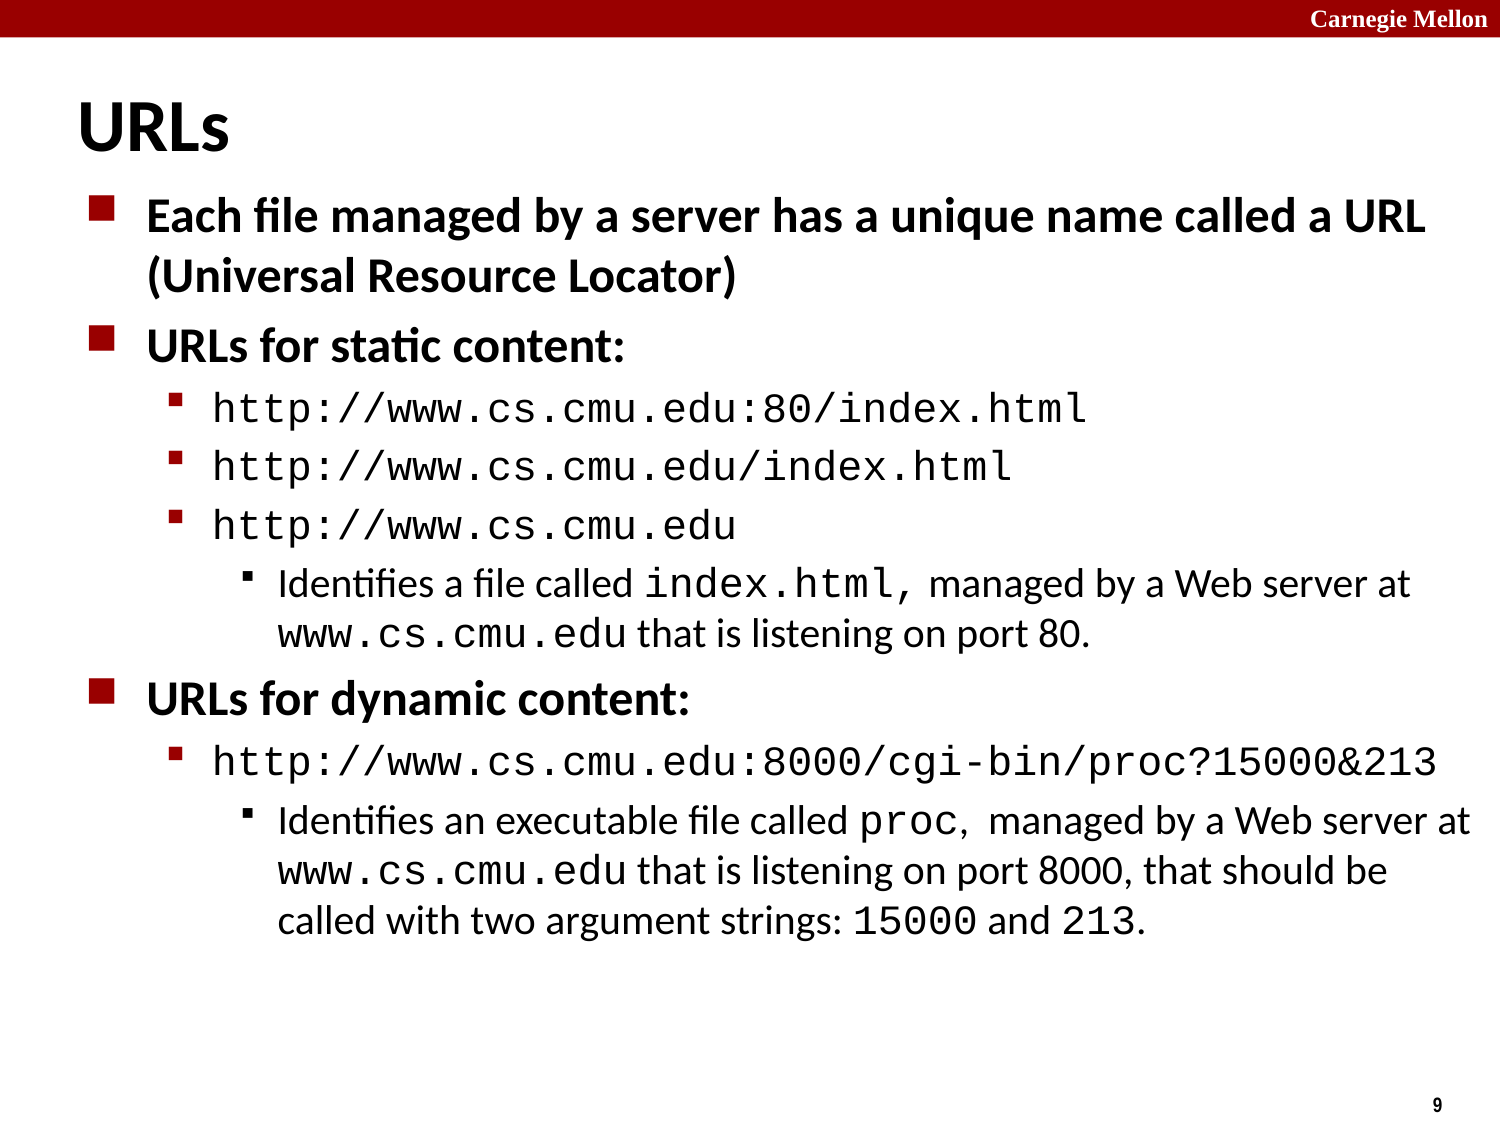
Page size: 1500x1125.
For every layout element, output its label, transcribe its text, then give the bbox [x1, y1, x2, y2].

list Each file managed by a server has a unique name called a URL (Universal Resource Locator) URLs for static content: http://www.cs.cmu.edu:80/index.html http://www.cs.cmu.edu/index.html http://www.cs.cmu.edu Identifies a file called index.html, managed by a Web server at www.cs.cmu.edu that is listening on port 80. URLs for dynamic content: http://www.cs.cmu.edu:8000/cgi-bin/proc?15000&213 Identifies an executable file called proc, managed by a Web server at www.cs.cmu.edu that is listening on port 8000, that should be called with two argument strings: 15000 and 213. [74, 174, 1500, 1051]
title URLs [62, 68, 663, 163]
